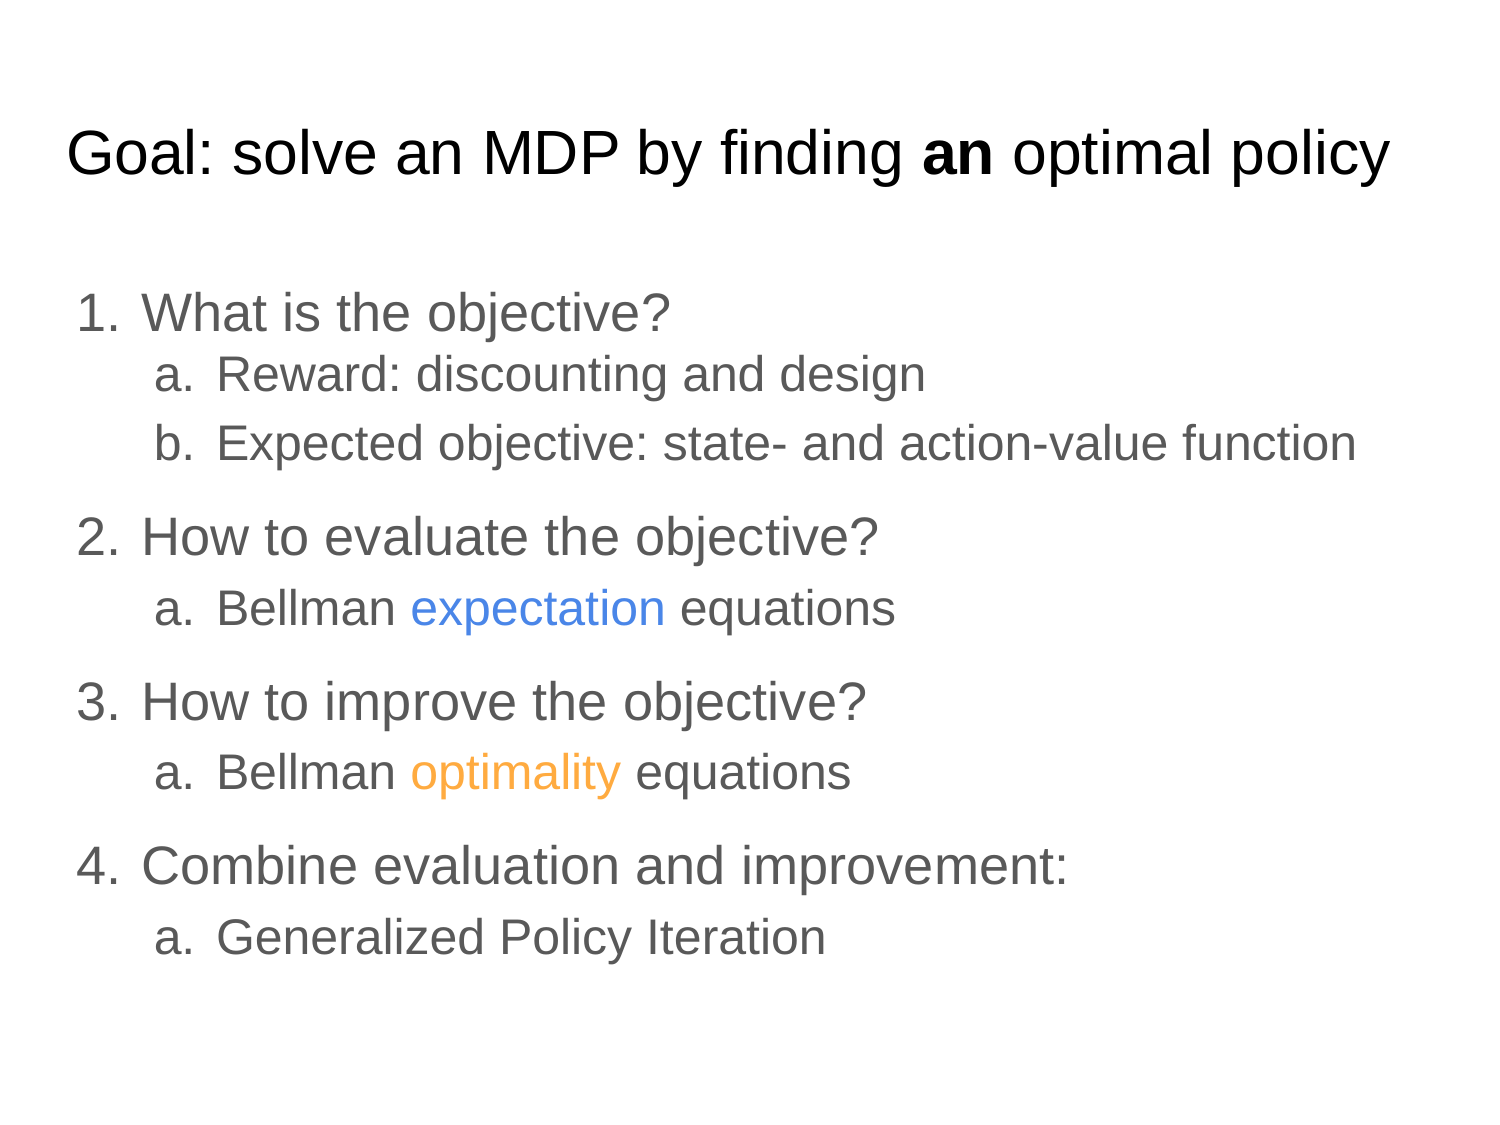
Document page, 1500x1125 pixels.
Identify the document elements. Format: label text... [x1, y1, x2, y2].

title Goal: solve an MDP by finding an optimal policy [51, 97, 1449, 223]
list What is the objective? Reward: discounting and design Expected objective: state- and action-value function How to evaluate the objective? Bellman expectation equations How to improve the objective? Bellman optimality equations Combine evaluation and improvement: Generalized Policy Iteration [51, 252, 1449, 1000]
